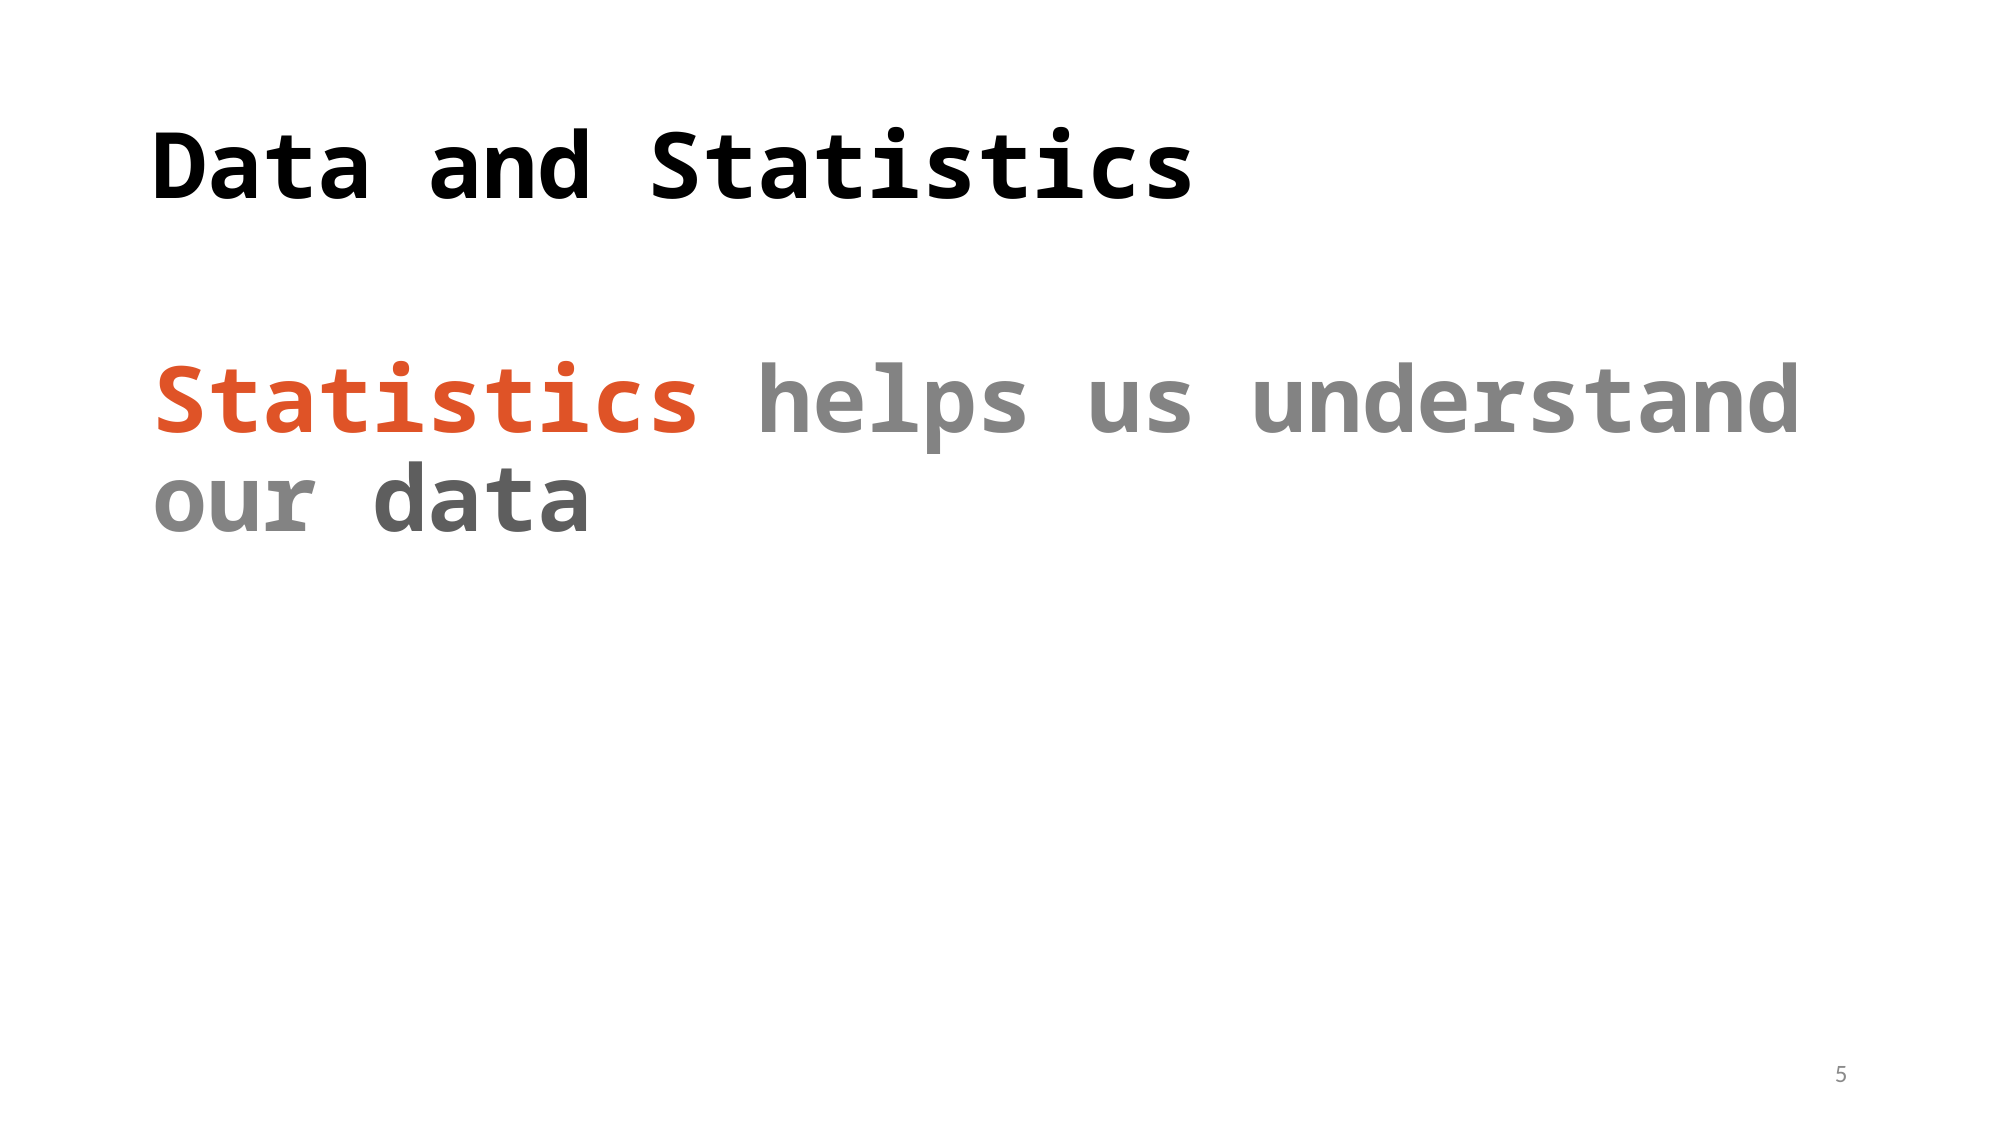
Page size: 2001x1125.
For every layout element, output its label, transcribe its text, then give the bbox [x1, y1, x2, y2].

slide_number 5 [1412, 1042, 1863, 1103]
title Statistics helps us understand our data [137, 343, 1863, 562]
text_box Data and Statistics [137, 59, 1863, 278]
